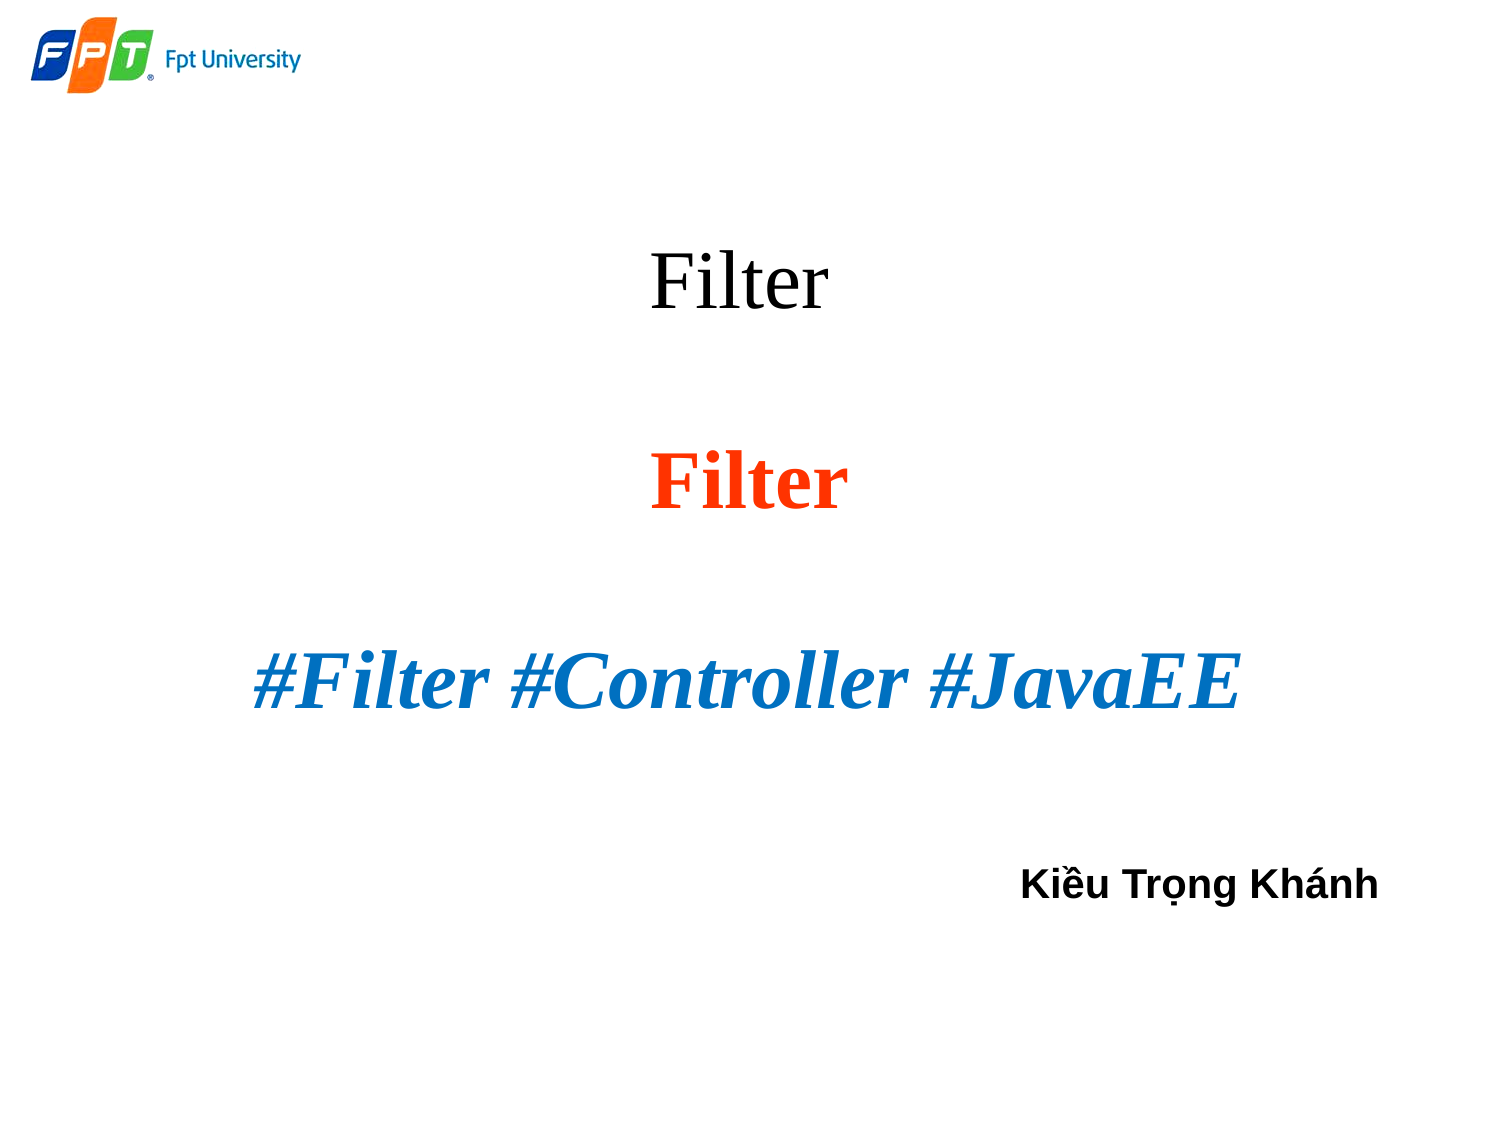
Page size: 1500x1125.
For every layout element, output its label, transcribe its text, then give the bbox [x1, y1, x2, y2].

picture [0, 0, 325, 122]
text_box Kiều Trọng Khánh [1005, 849, 1395, 915]
title Filter Filter #Filter #Controller #JavaEE [0, 275, 1500, 675]
